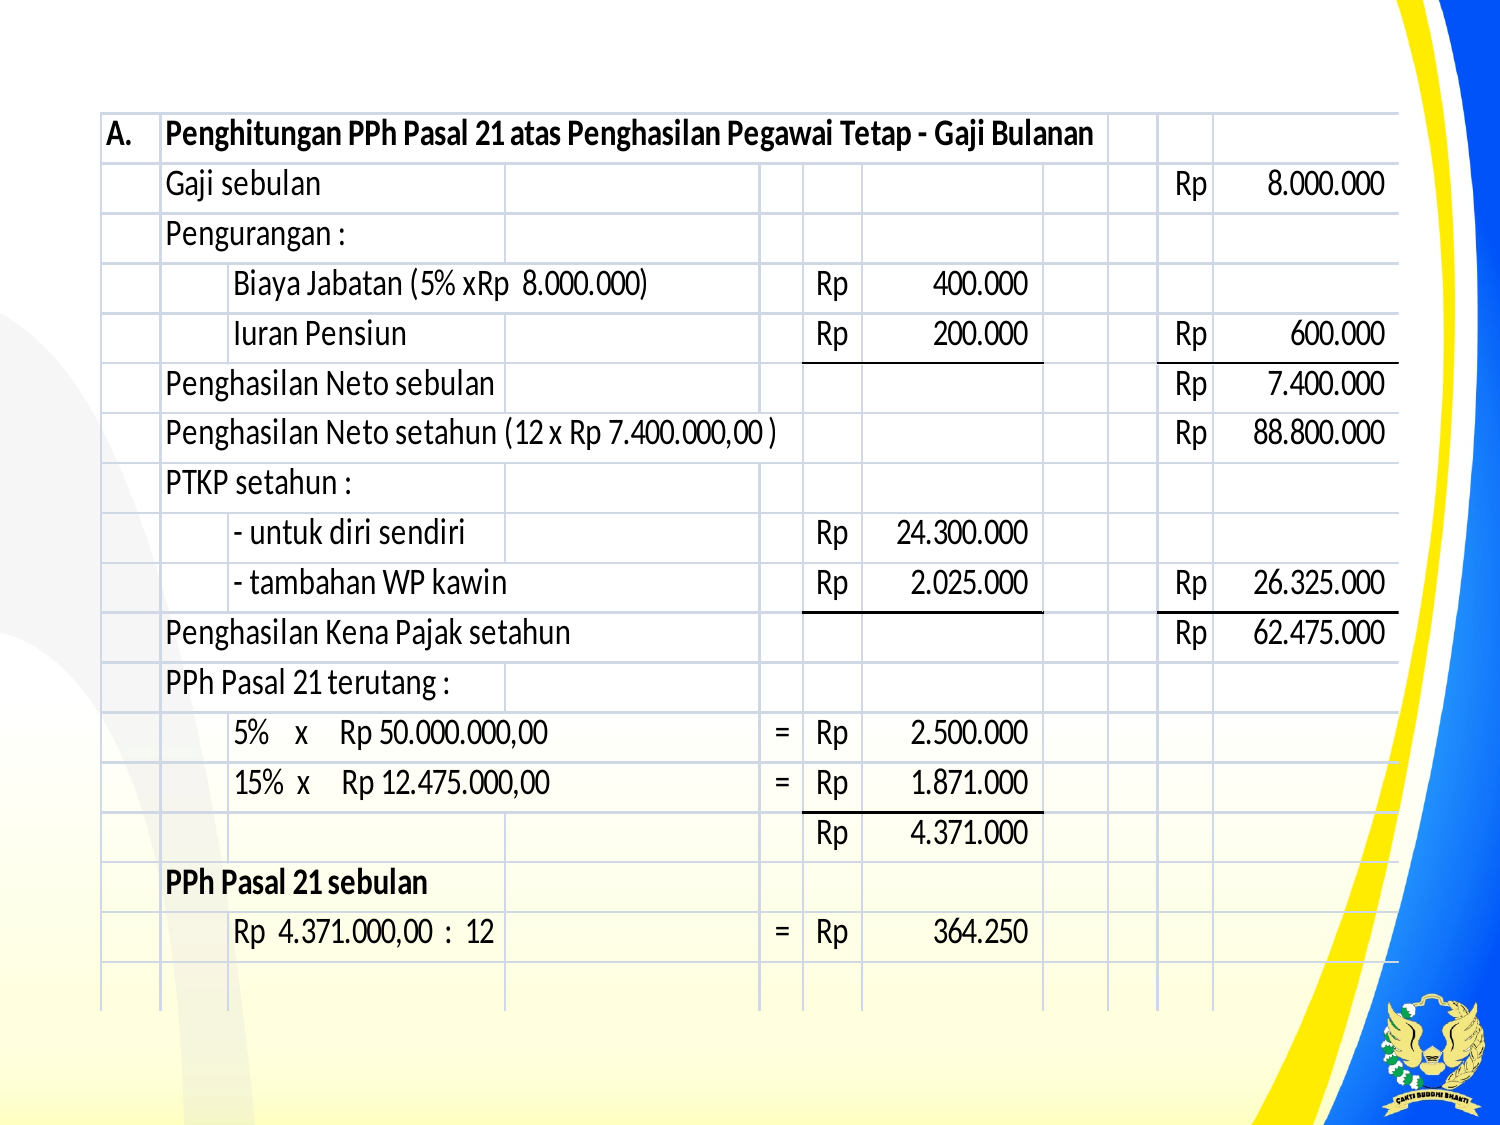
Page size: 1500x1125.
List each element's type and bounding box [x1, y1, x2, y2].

picture [0, 0, 1500, 1125]
text_box [99, 112, 1401, 1014]
